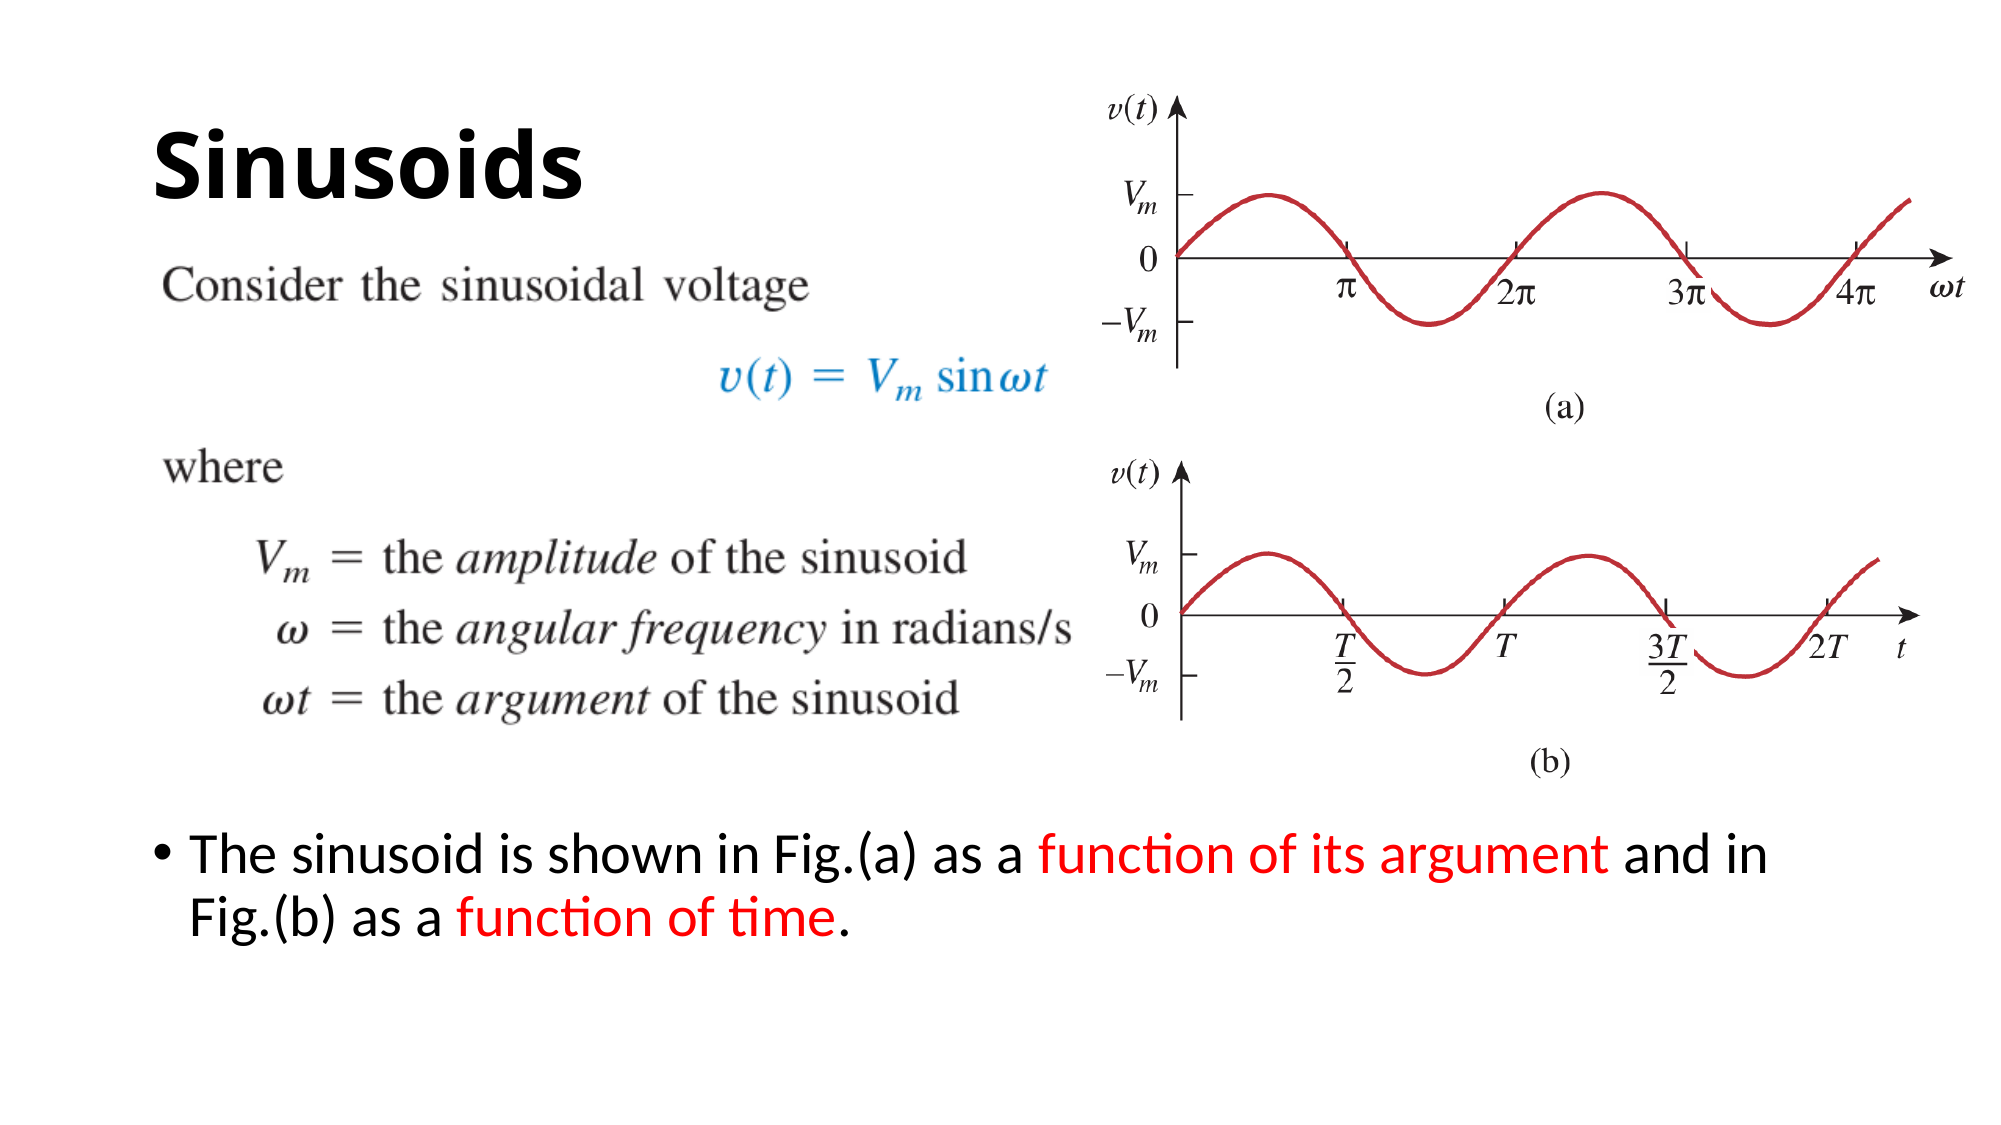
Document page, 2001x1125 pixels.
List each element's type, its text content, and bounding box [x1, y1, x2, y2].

title Sinusoids [137, 59, 1863, 257]
list The sinusoid is shown in Fig.(a) as a function of its argument and in Fig.(b) as a function of time. [137, 815, 1863, 1014]
picture [137, 78, 1980, 793]
